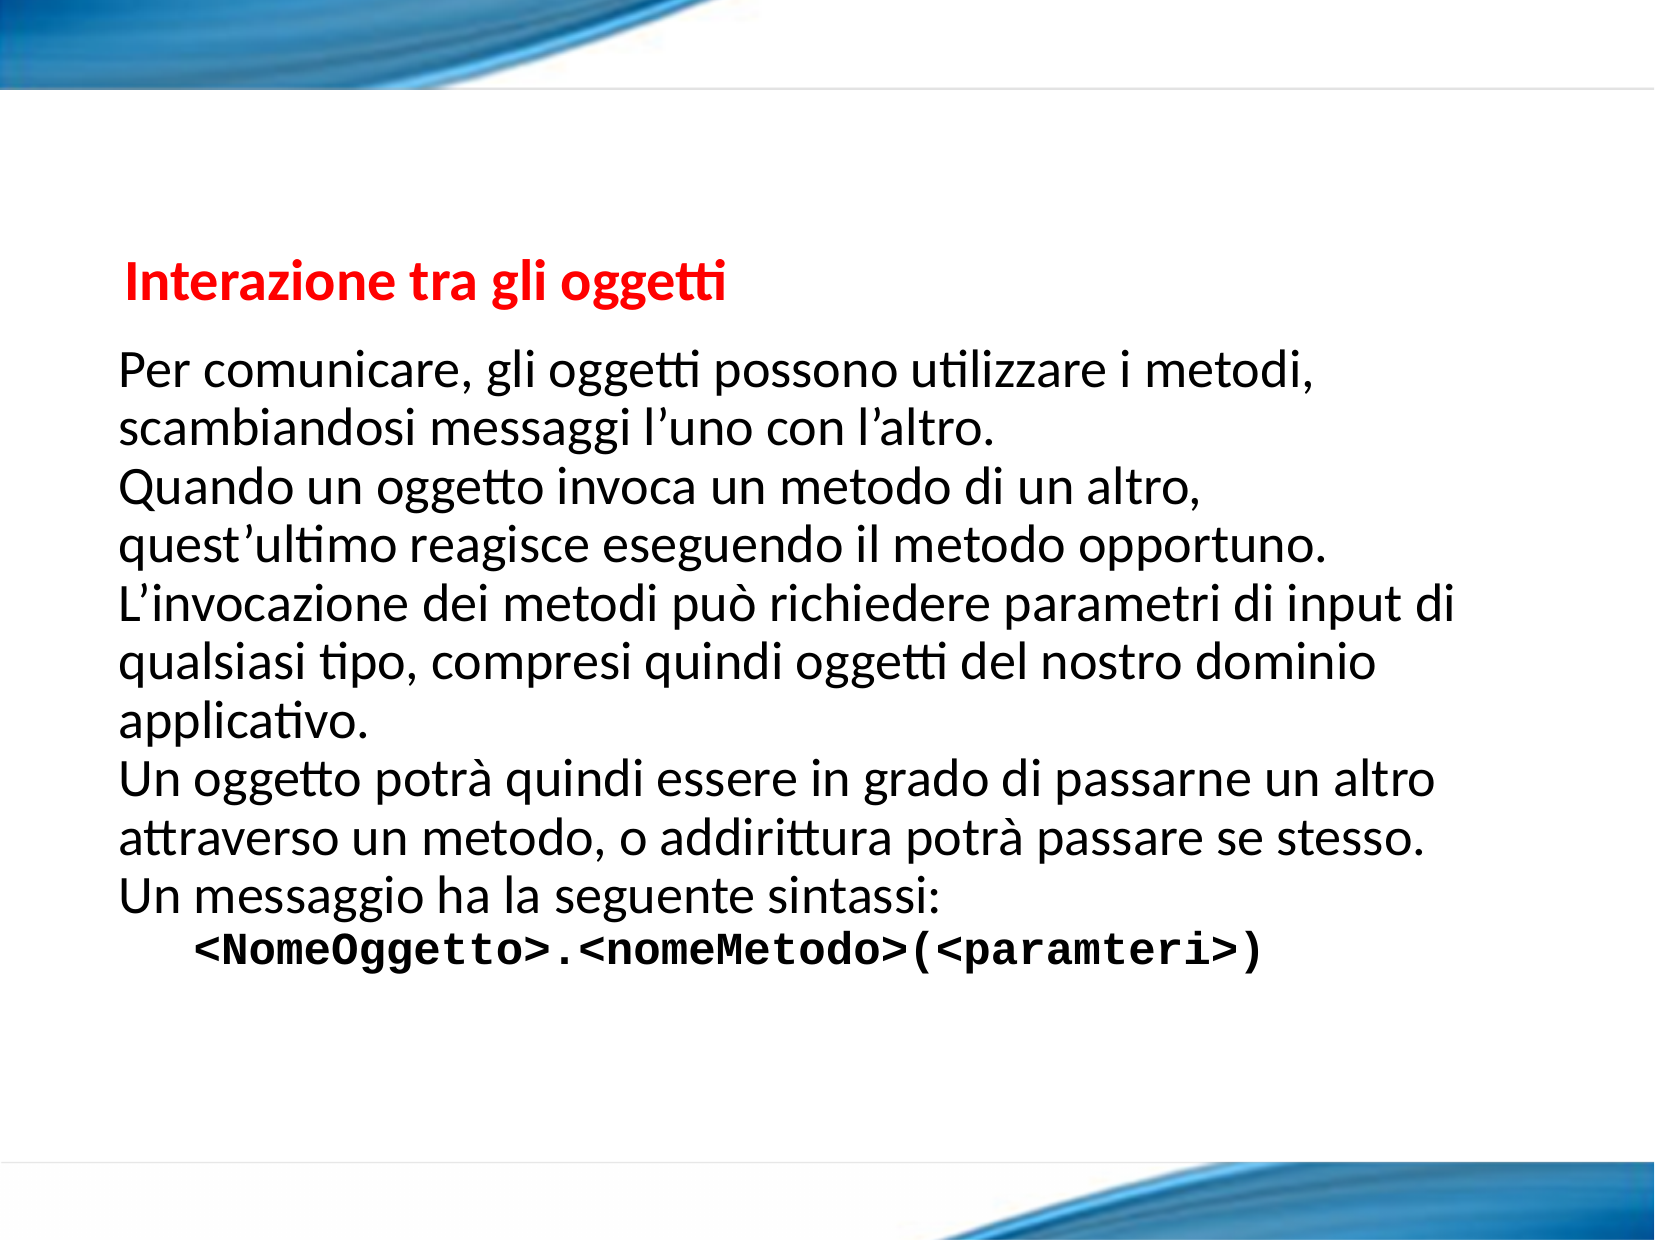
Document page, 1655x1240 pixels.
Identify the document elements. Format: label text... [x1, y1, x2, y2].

picture [2, 1162, 1654, 1239]
picture [0, 0, 1655, 90]
title Interazione tra gli oggetti [109, 234, 1545, 345]
list Per comunicare, gli oggetti possono utilizzare i metodi, scambiandosi messaggi l’uno con l’altro. Quando un oggetto invoca un metodo di un altro, quest’ultimo reagisce eseguendo il metodo opportuno. L’invocazione dei metodi può richiedere parametri di input di qualsiasi tipo, compresi quindi oggetti del nostro dominio applicativo. Un oggetto potrà quindi essere in grado di passarne un altro attraverso un metodo, o addirittura potrà passare se stesso. Un messaggio ha la seguente sintassi: <NomeOggetto>.<nomeMetodo>(<paramteri>) [102, 332, 1509, 1076]
